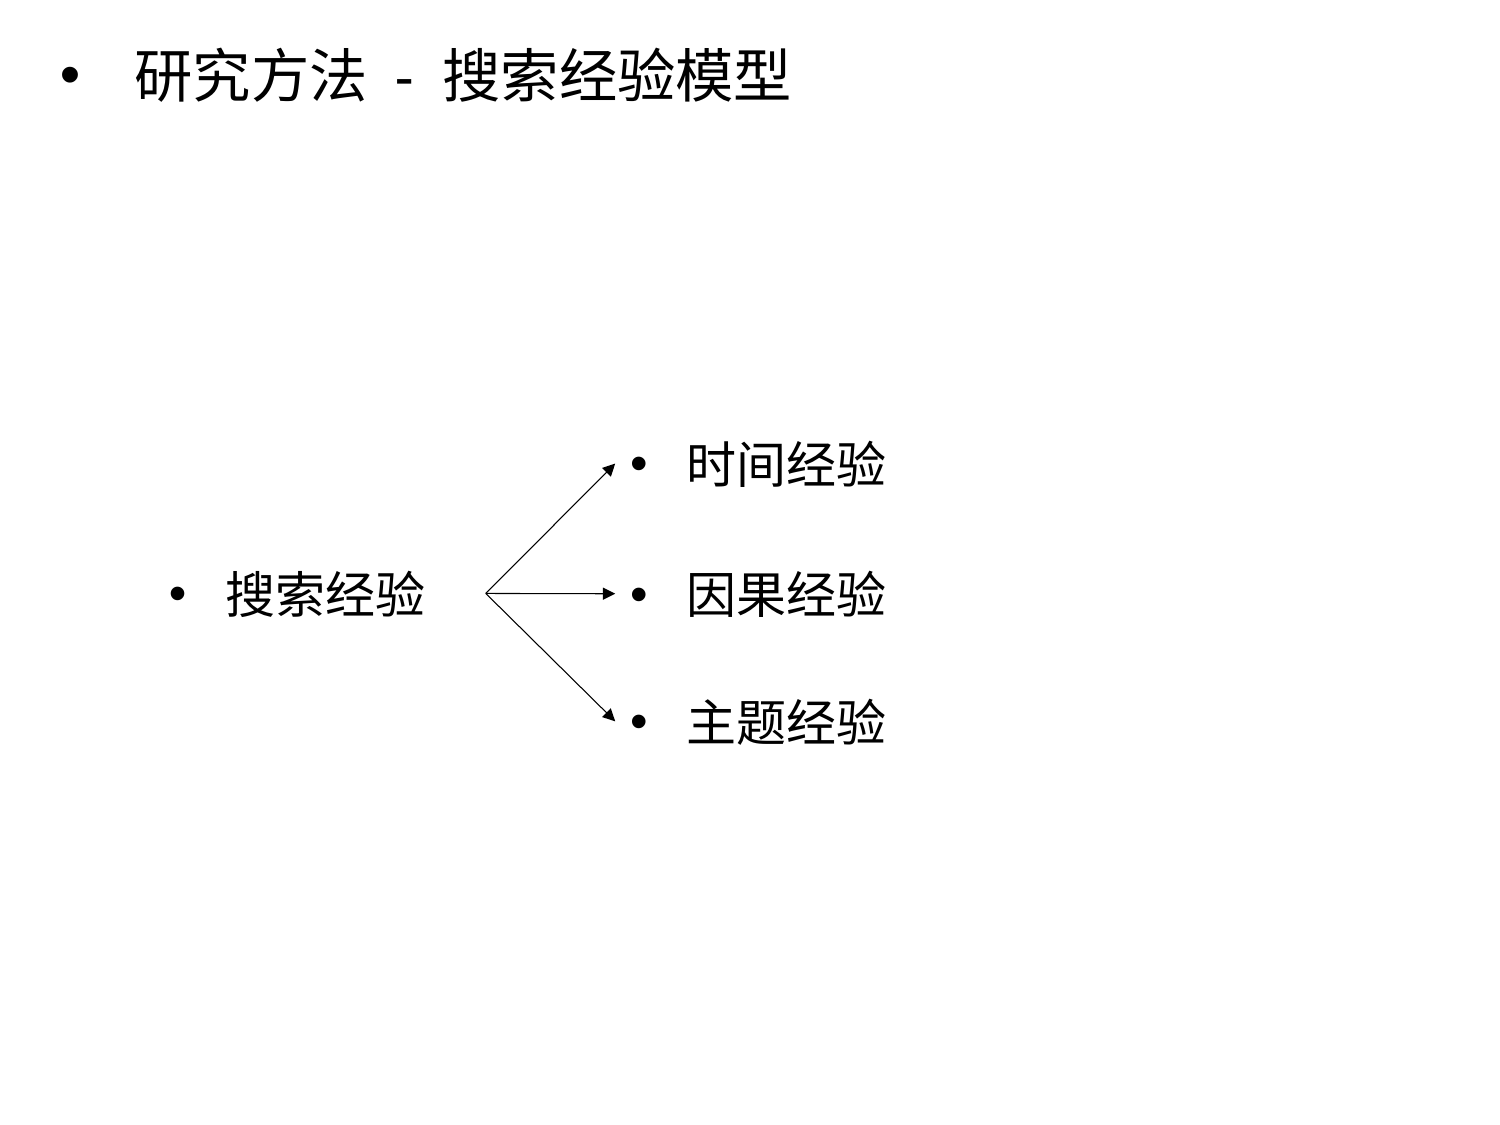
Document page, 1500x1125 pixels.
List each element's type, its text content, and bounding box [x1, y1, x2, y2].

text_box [485, 593, 616, 722]
text_box 时间经验 [615, 426, 948, 501]
text_box 搜索经验 [153, 556, 485, 631]
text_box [485, 464, 616, 593]
text_box 因果经验 [616, 556, 948, 632]
text_box 研究方法 - 搜索经验模型 [44, 31, 1442, 117]
text_box 主题经验 [615, 683, 948, 759]
